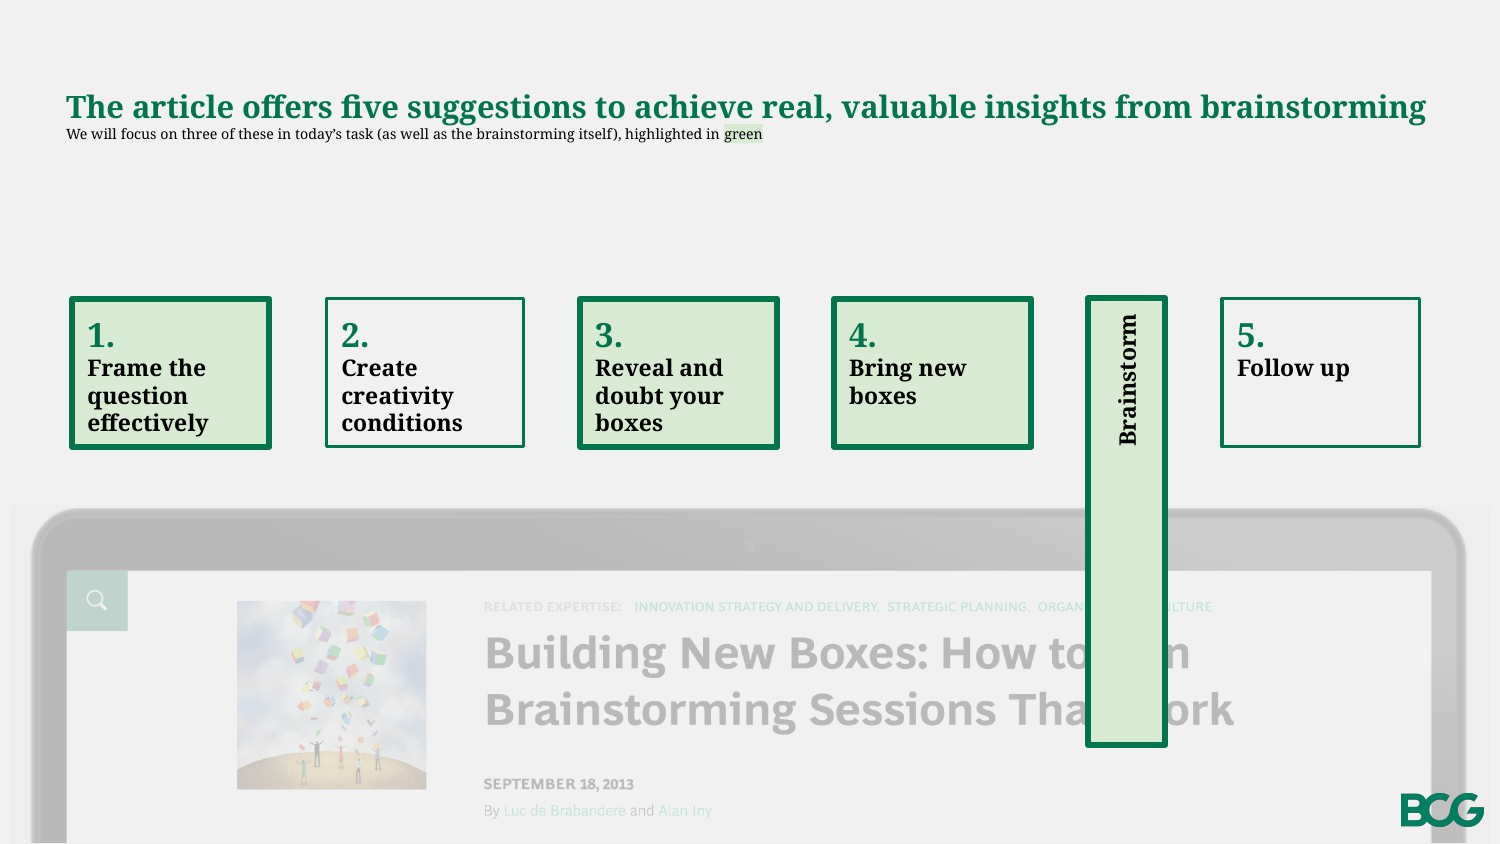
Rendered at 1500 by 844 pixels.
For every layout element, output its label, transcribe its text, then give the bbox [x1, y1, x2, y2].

text_box 3. Reveal and doubt your boxes [580, 298, 778, 447]
text_box 2. Create creativity conditions [326, 298, 524, 447]
text_box 1. Frame the question effectively [72, 298, 270, 447]
text_box 4. Bring new boxes [834, 298, 1032, 447]
text_box 5. Follow up [1222, 298, 1420, 447]
picture [1401, 793, 1484, 828]
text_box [0, 507, 1500, 843]
title The article offers five suggestions to achieve real, valuable insights from brainstorming We will focus on three of these in today’s task (as well as the brainstorming itself), highlighted in green [51, 72, 1449, 167]
text_box Brainstorm [1088, 298, 1166, 506]
